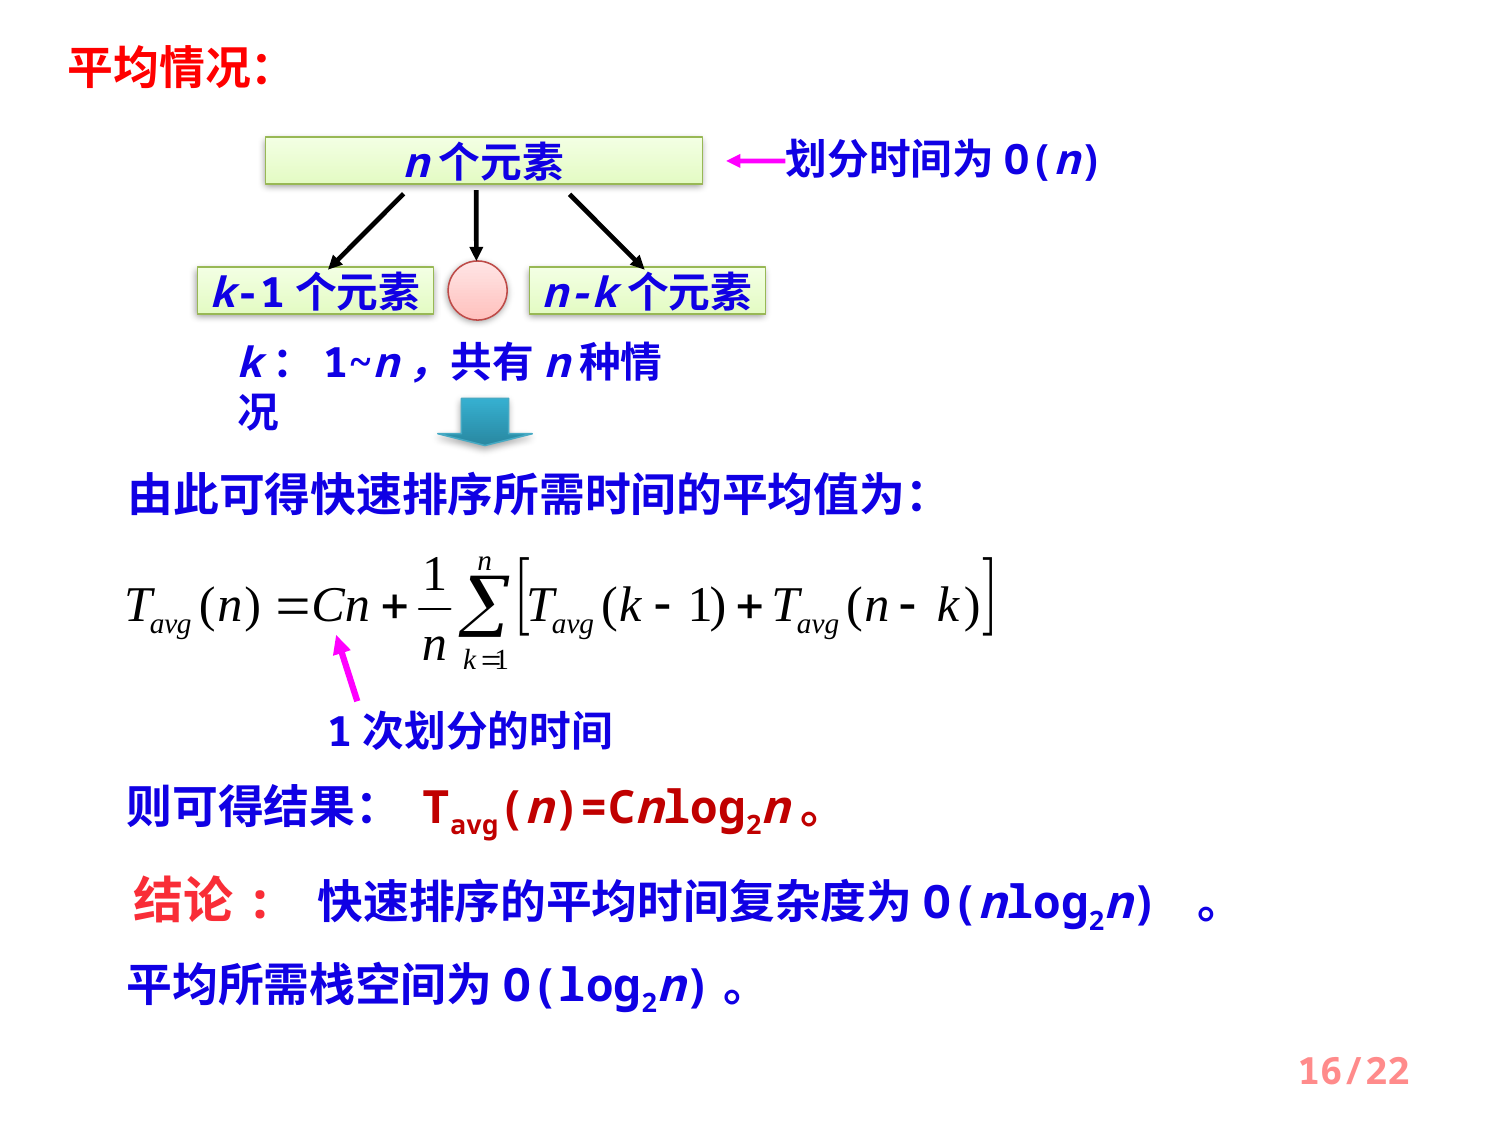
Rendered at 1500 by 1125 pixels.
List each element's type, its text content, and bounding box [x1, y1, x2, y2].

text_box 则可得结果： Tavg(n)=Cnlog2n。 [111, 770, 998, 848]
text_box n个元素 [265, 136, 703, 185]
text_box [105, 398, 999, 680]
text_box [447, 260, 508, 321]
text_box n-k个元素 [529, 266, 766, 315]
text_box [328, 193, 404, 270]
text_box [726, 125, 1141, 191]
text_box [569, 194, 645, 270]
slide_number 16/22 [1074, 1042, 1425, 1103]
text_box 结论: 快速排序的平均时间复杂度为O(nlog2n) 。 [118, 861, 1454, 943]
text_box [470, 190, 483, 261]
text_box k：1~n，共有n种情况 [222, 328, 715, 396]
text_box k-1个元素 [197, 266, 434, 315]
text_box 平均情况： [53, 31, 514, 101]
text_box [312, 689, 632, 763]
text_box 平均所需栈空间为O(log2n)。 [111, 948, 810, 1026]
